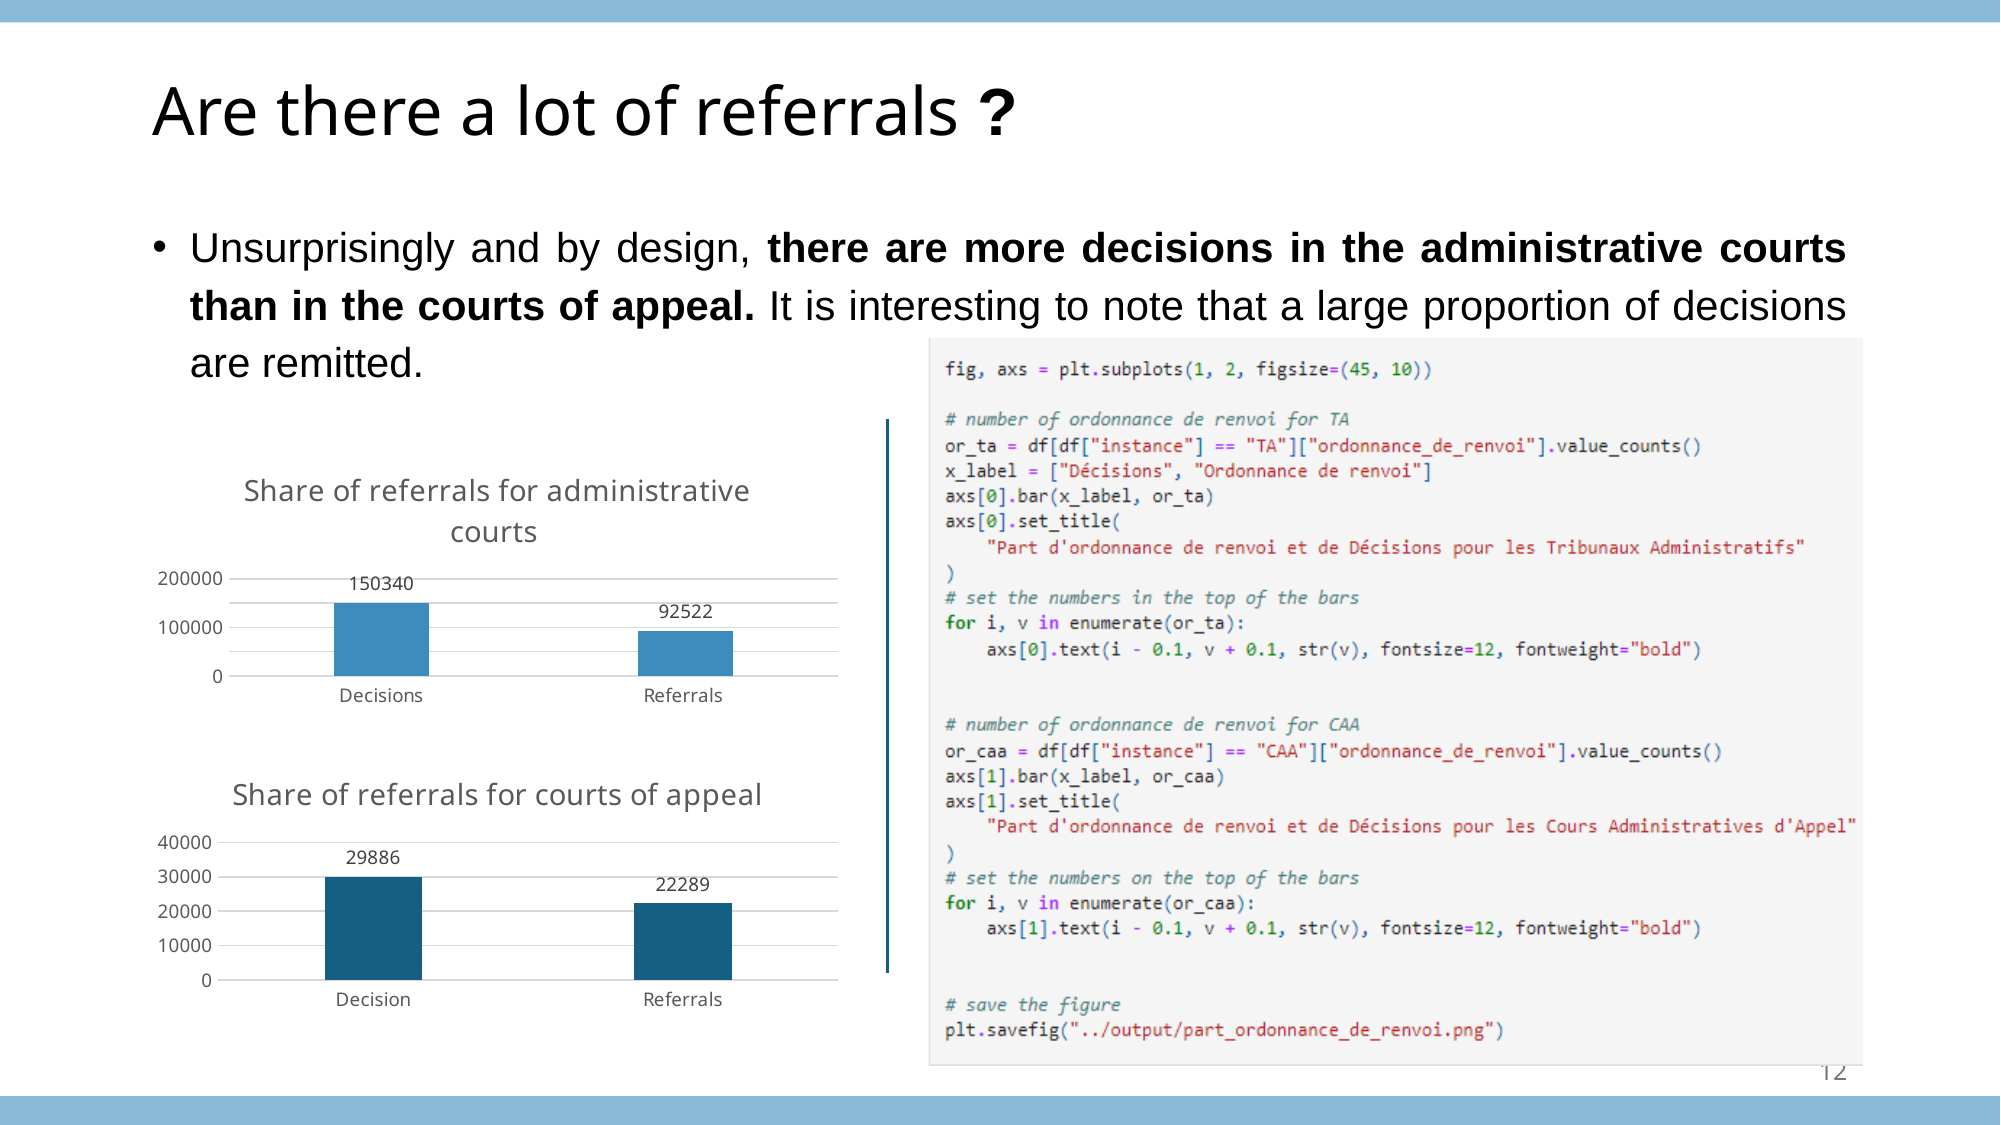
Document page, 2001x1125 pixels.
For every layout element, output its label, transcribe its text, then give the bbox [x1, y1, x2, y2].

picture [925, 338, 1864, 1066]
slide_number 12 [1795, 1066, 1863, 1103]
chart [142, 751, 853, 1019]
title Are there a lot of referrals ? [137, 59, 1863, 168]
chart [142, 447, 853, 715]
list Unsurprisingly and by design, there are more decisions in the administrative courts than in the courts of appeal. It is interesting to note that a large proportion of decisions are remitted. [137, 205, 1863, 920]
